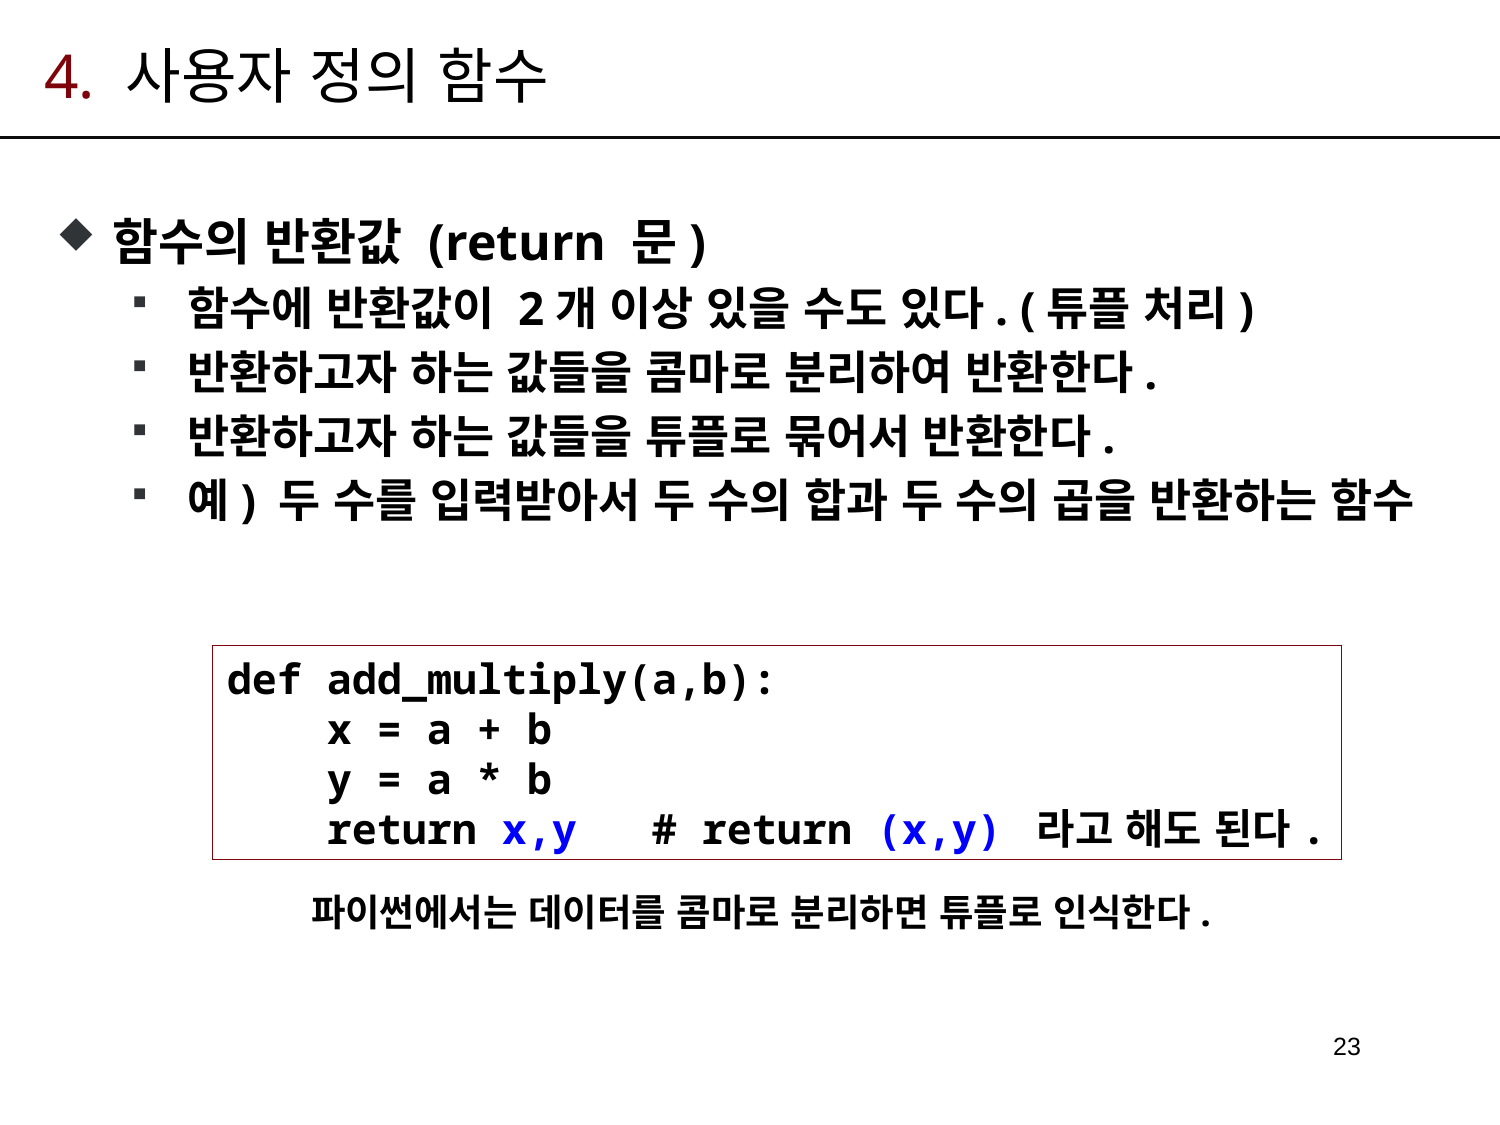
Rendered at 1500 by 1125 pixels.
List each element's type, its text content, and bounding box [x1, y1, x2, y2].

list 함수의 반환값 (return 문) 함수에 반환값이 2개 이상 있을 수도 있다. (튜플 처리) 반환하고자 하는 값들을 콤마로 분리하여 반환한다. 반환하고자 하는 값들을 튜플로 묶어서 반환한다. 예) 두 수를 입력받아서 두 수의 합과 두 수의 곱을 반환하는 함수 [41, 172, 1436, 977]
text_box 파이썬에서는 데이터를 콤마로 분리하면 튜플로 인식한다. [296, 881, 1227, 942]
title 4. 사용자 정의 함수 [29, 30, 1294, 124]
text_box def add_multiply(a,b): x = a + b y = a * b return x,y # return (x,y) 라고 해도 된다. [212, 645, 1342, 860]
slide_number 23 [1033, 1023, 1376, 1066]
